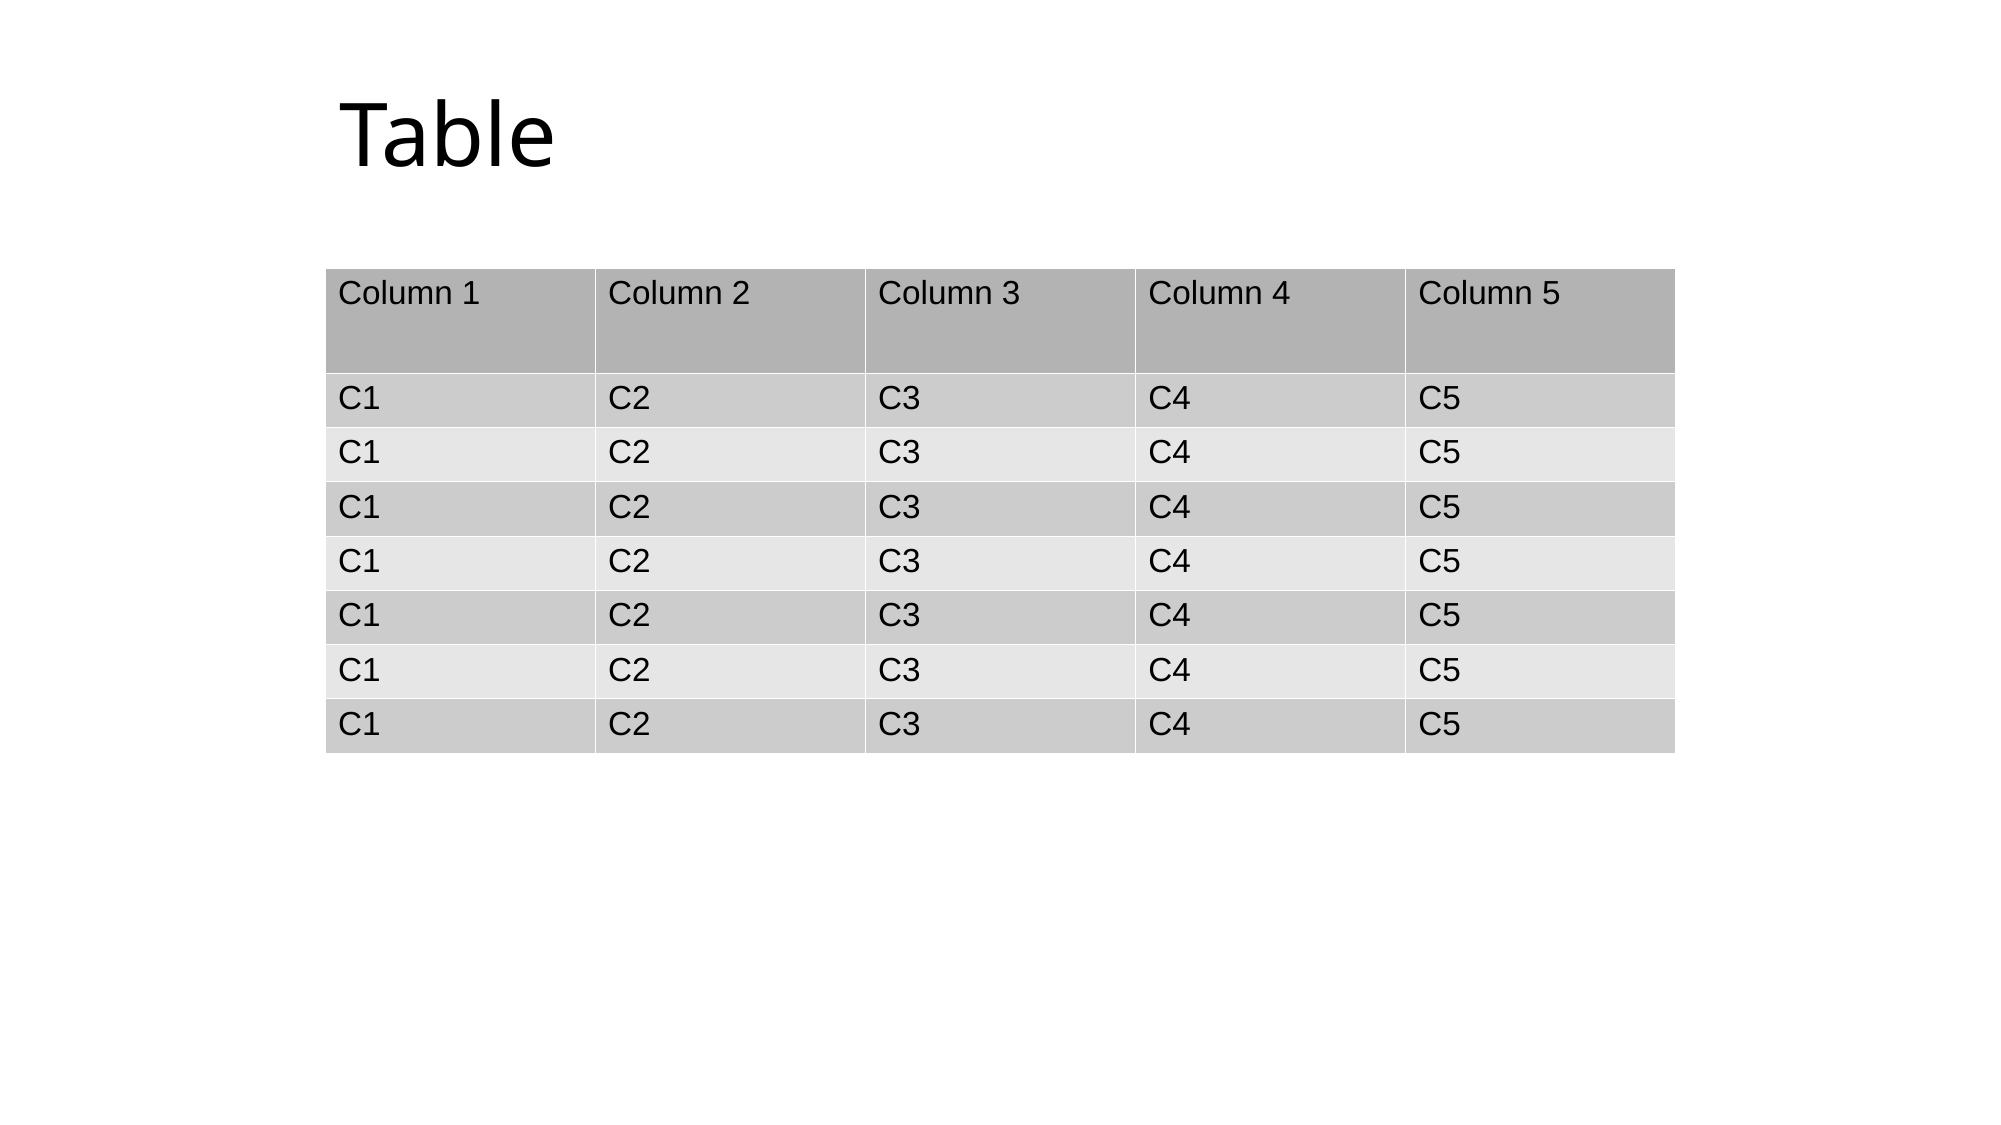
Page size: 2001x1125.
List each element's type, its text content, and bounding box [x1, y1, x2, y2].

title Table [324, 85, 1397, 193]
table_header Column 4 [1136, 269, 1405, 373]
table_header Column 5 [1406, 269, 1675, 373]
table_cell C3 [866, 537, 1135, 590]
table_cell C4 [1136, 537, 1405, 590]
table_cell C5 [1406, 591, 1675, 644]
table_cell C5 [1406, 537, 1675, 590]
table_cell C1 [326, 699, 595, 753]
table_cell C2 [596, 591, 865, 644]
table_cell C4 [1136, 645, 1405, 698]
table_cell C4 [1136, 591, 1405, 644]
table_cell C4 [1136, 482, 1405, 536]
table_cell C2 [596, 374, 865, 427]
table_cell C3 [866, 591, 1135, 644]
table_cell C3 [866, 374, 1135, 427]
table_cell C2 [596, 699, 865, 753]
table_header Column 2 [596, 269, 865, 373]
table_cell C2 [596, 645, 865, 698]
table_cell C1 [326, 645, 595, 698]
table_cell C5 [1406, 482, 1675, 536]
table_cell C1 [326, 591, 595, 644]
table_cell C5 [1406, 428, 1675, 481]
table_cell C2 [596, 482, 865, 536]
table_cell C5 [1406, 374, 1675, 427]
table_cell C4 [1136, 699, 1405, 753]
table_cell C2 [596, 537, 865, 590]
table_header Column 1 [326, 269, 595, 373]
table_header Column 3 [866, 269, 1135, 373]
table_cell C4 [1136, 374, 1405, 427]
table_cell C3 [866, 428, 1135, 481]
table_cell C4 [1136, 428, 1405, 481]
table_cell C1 [326, 537, 595, 590]
table_cell C3 [866, 699, 1135, 753]
table_cell C1 [326, 482, 595, 536]
table_cell C1 [326, 374, 595, 427]
table_cell C2 [596, 428, 865, 481]
table_cell C3 [866, 482, 1135, 536]
table_cell C5 [1406, 645, 1675, 698]
table_cell C1 [326, 428, 595, 481]
table_cell C5 [1406, 699, 1675, 753]
table_cell C3 [866, 645, 1135, 698]
